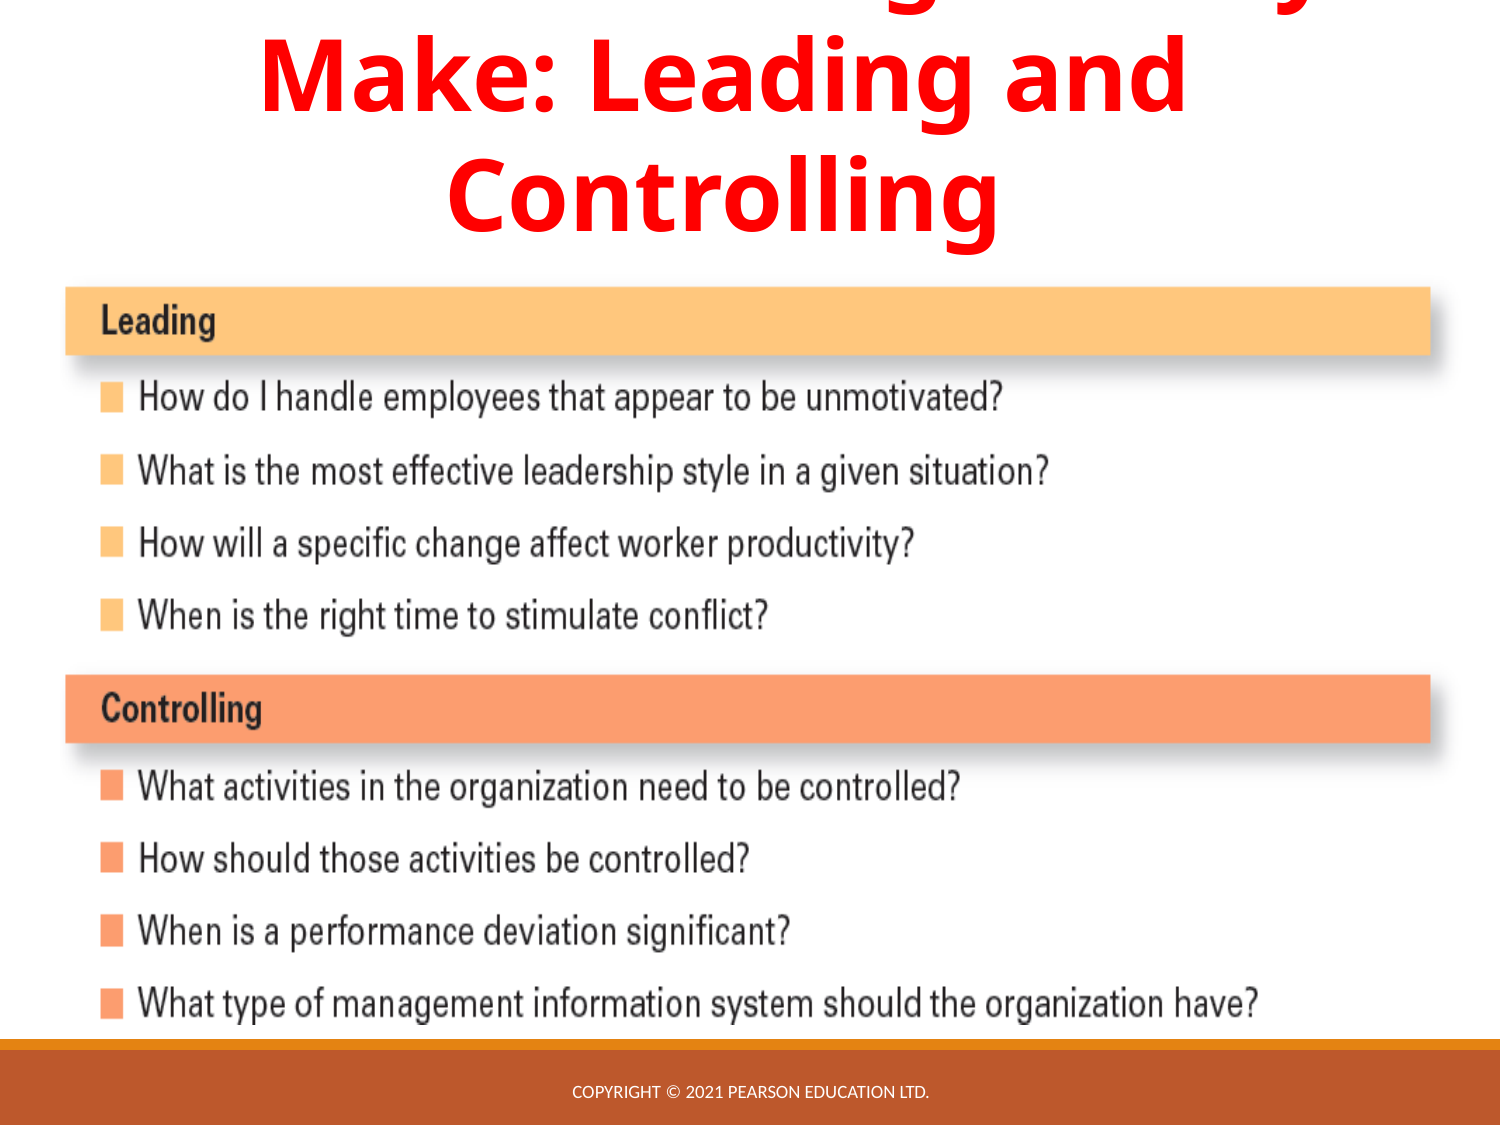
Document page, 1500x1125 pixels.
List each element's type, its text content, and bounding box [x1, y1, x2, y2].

footer Copyright © 2021 Pearson Education Ltd. [453, 1033, 1047, 1125]
picture [60, 274, 1463, 1026]
title Decisions Managers May Make: Leading and Controlling [60, 0, 1386, 252]
